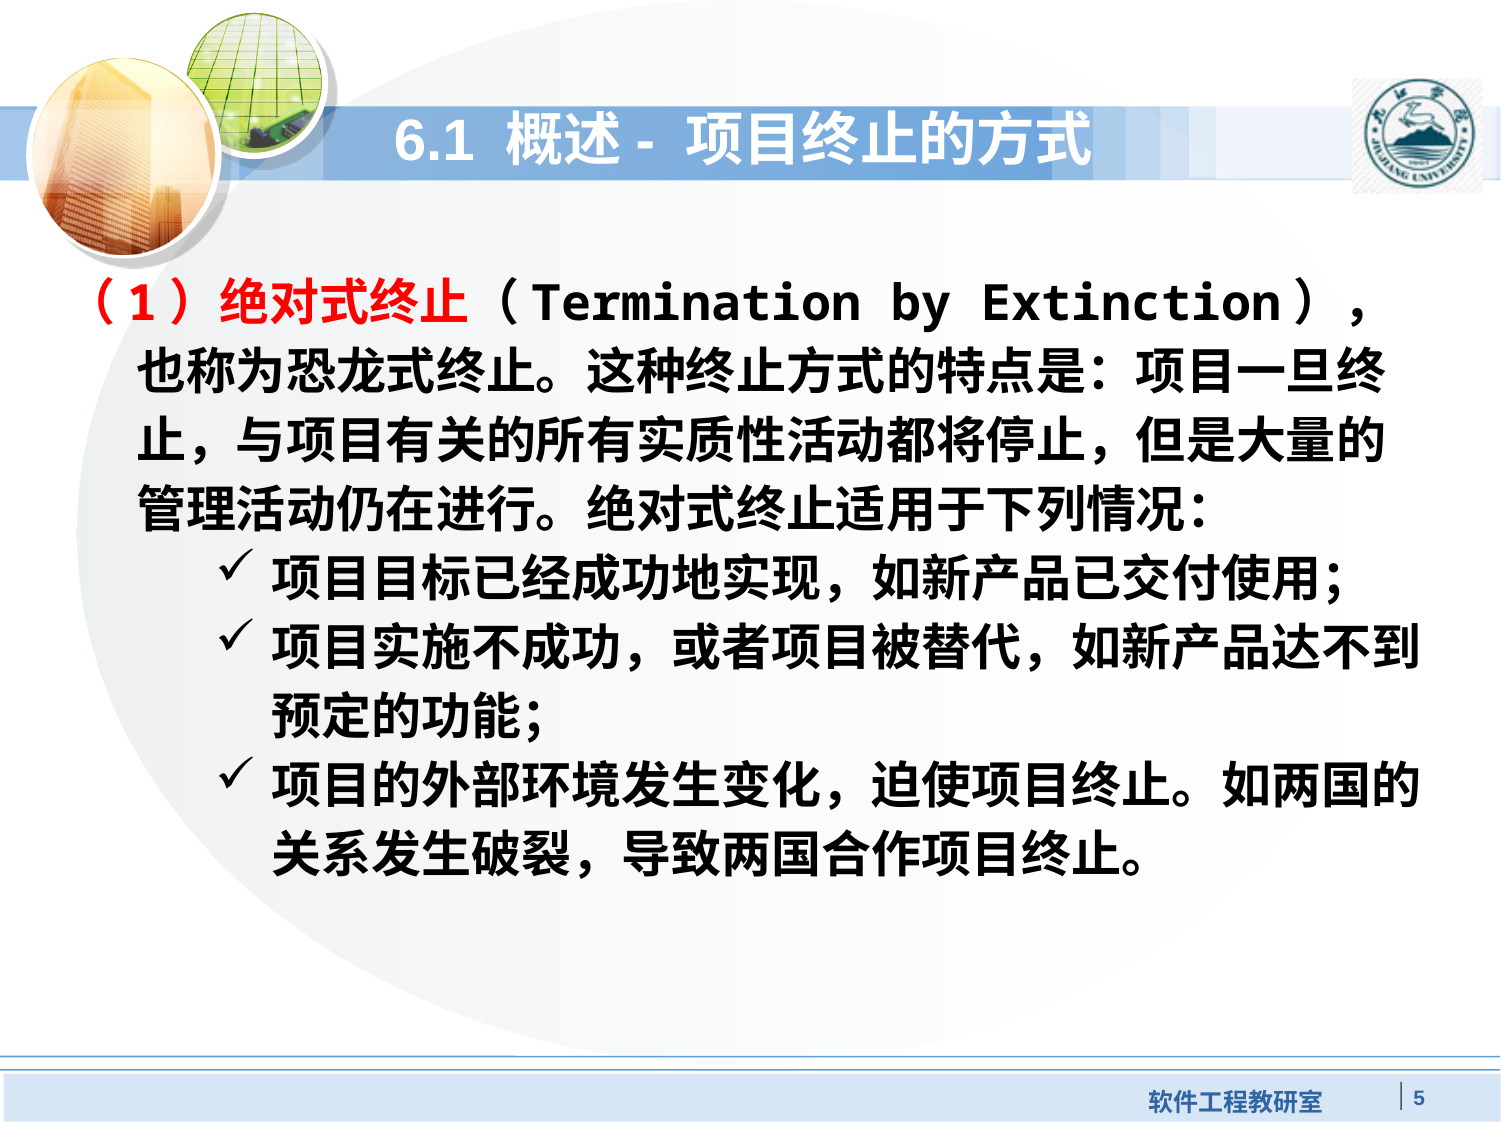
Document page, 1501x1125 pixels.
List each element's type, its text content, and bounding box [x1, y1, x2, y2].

picture [32, 14, 321, 78]
title 6.1 概述- 项目终止的方式 [0, 78, 1501, 205]
list （1）绝对式终止（Termination by Extinction），也称为恐龙式终止。这种终止方式的特点是：项目一旦终止，与项目有关的所有实质性活动都将停止，但是大量的管理活动仍在进行。绝对式终止适用于下列情况： 项目目标已经成功地实现，如新产品已交付使用； 项目实施不成功，或者项目被替代，如新产品达不到预定的功能； 项目的外部环境发生变化，迫使项目终止。如两国的关系发生破裂，导致两国合作项目终止。 [50, 253, 1438, 896]
picture [32, 205, 214, 255]
